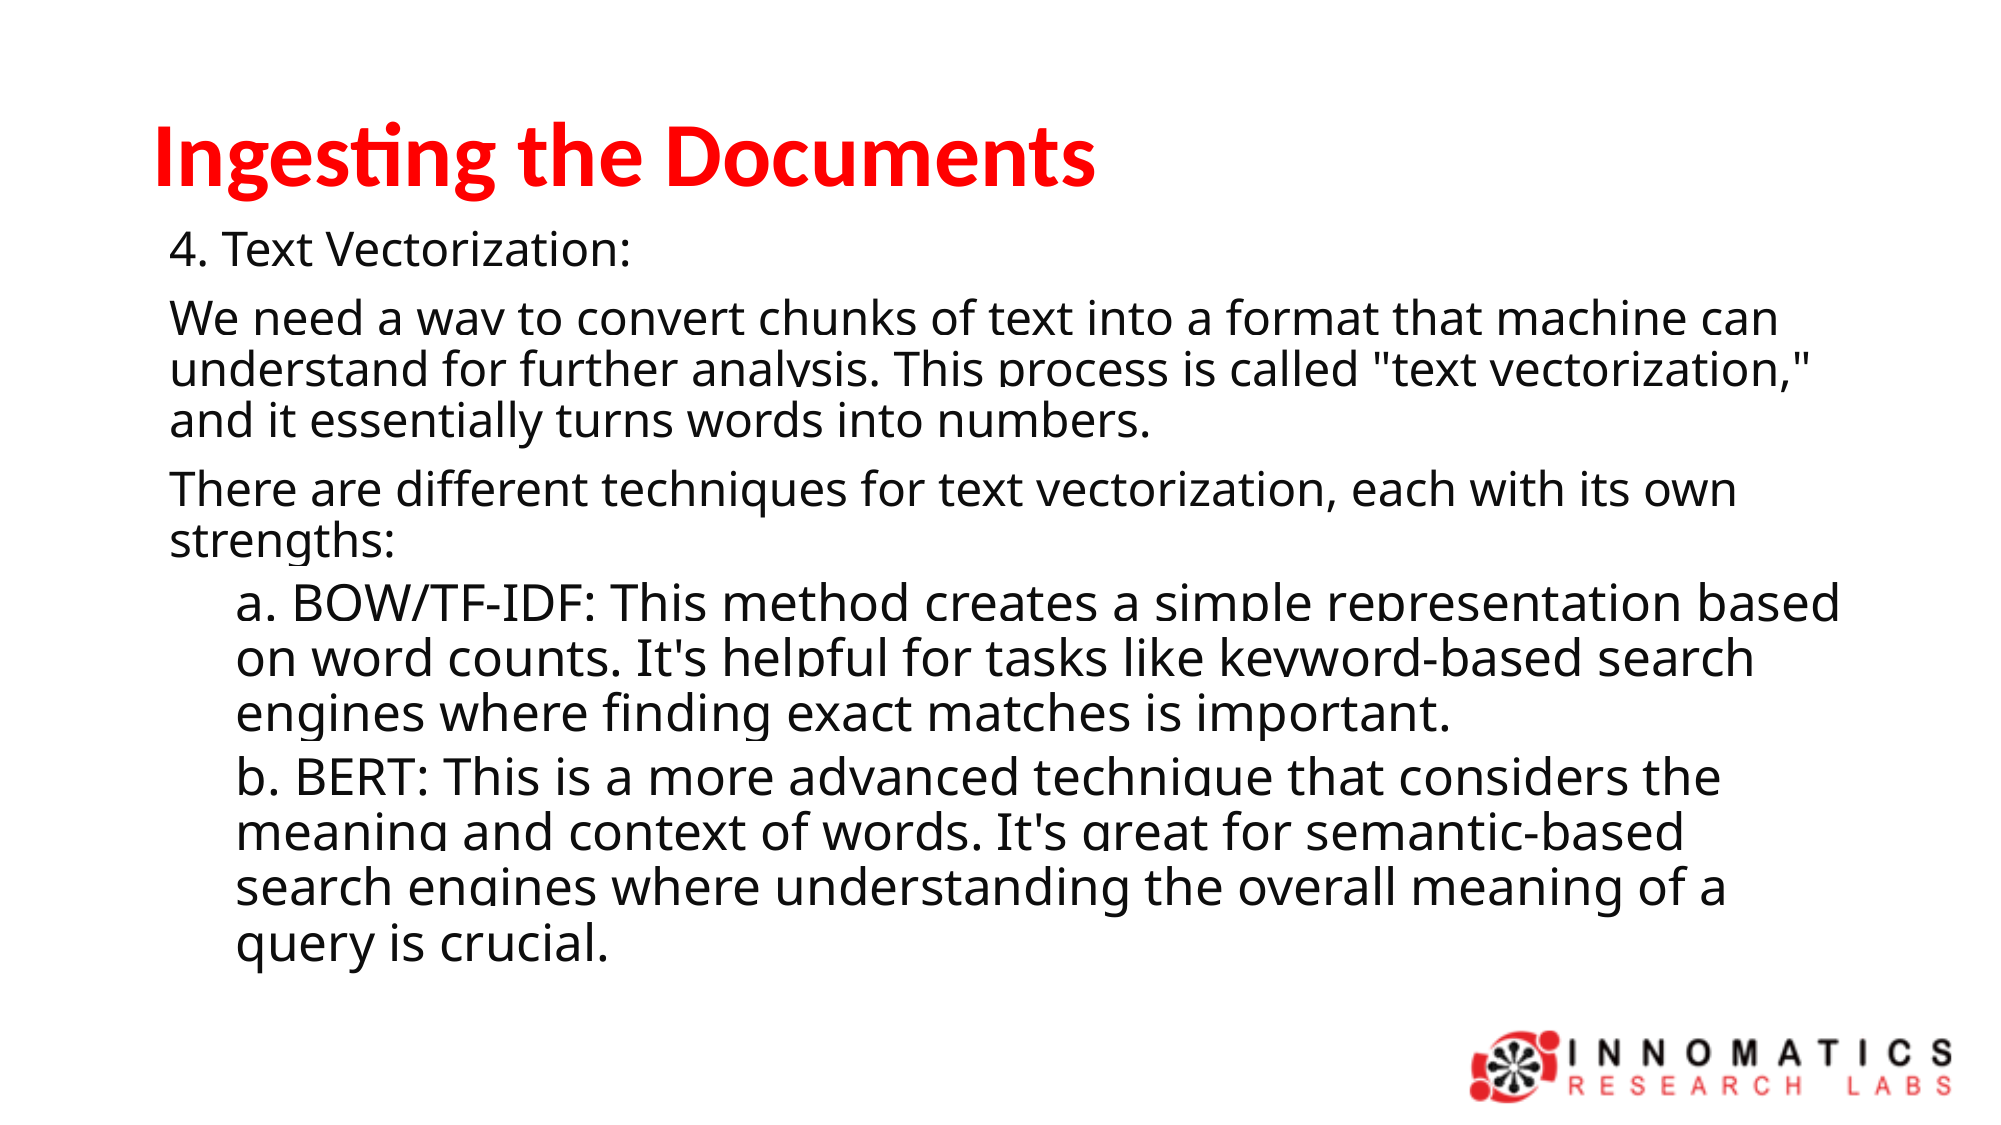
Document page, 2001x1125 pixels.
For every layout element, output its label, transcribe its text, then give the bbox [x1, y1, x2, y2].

picture [1445, 1014, 1975, 1125]
title Ingesting the Documents [137, 59, 1863, 217]
list 4. Text Vectorization: We need a way to convert chunks of text into a format that machine can understand for further analysis. This process is called "text vectorization," and it essentially turns words into numbers. There are different techniques for text vectorization, each with its own strengths: a. BOW/TF-IDF: This method creates a simple representation based on word counts. It's helpful for tasks like keyword-based search engines where finding exact matches is important. b. BERT: This is a more advanced technique that considers the meaning and context of words. It's great for semantic-based search engines where understanding the overall meaning of a query is crucial. [137, 217, 1863, 989]
